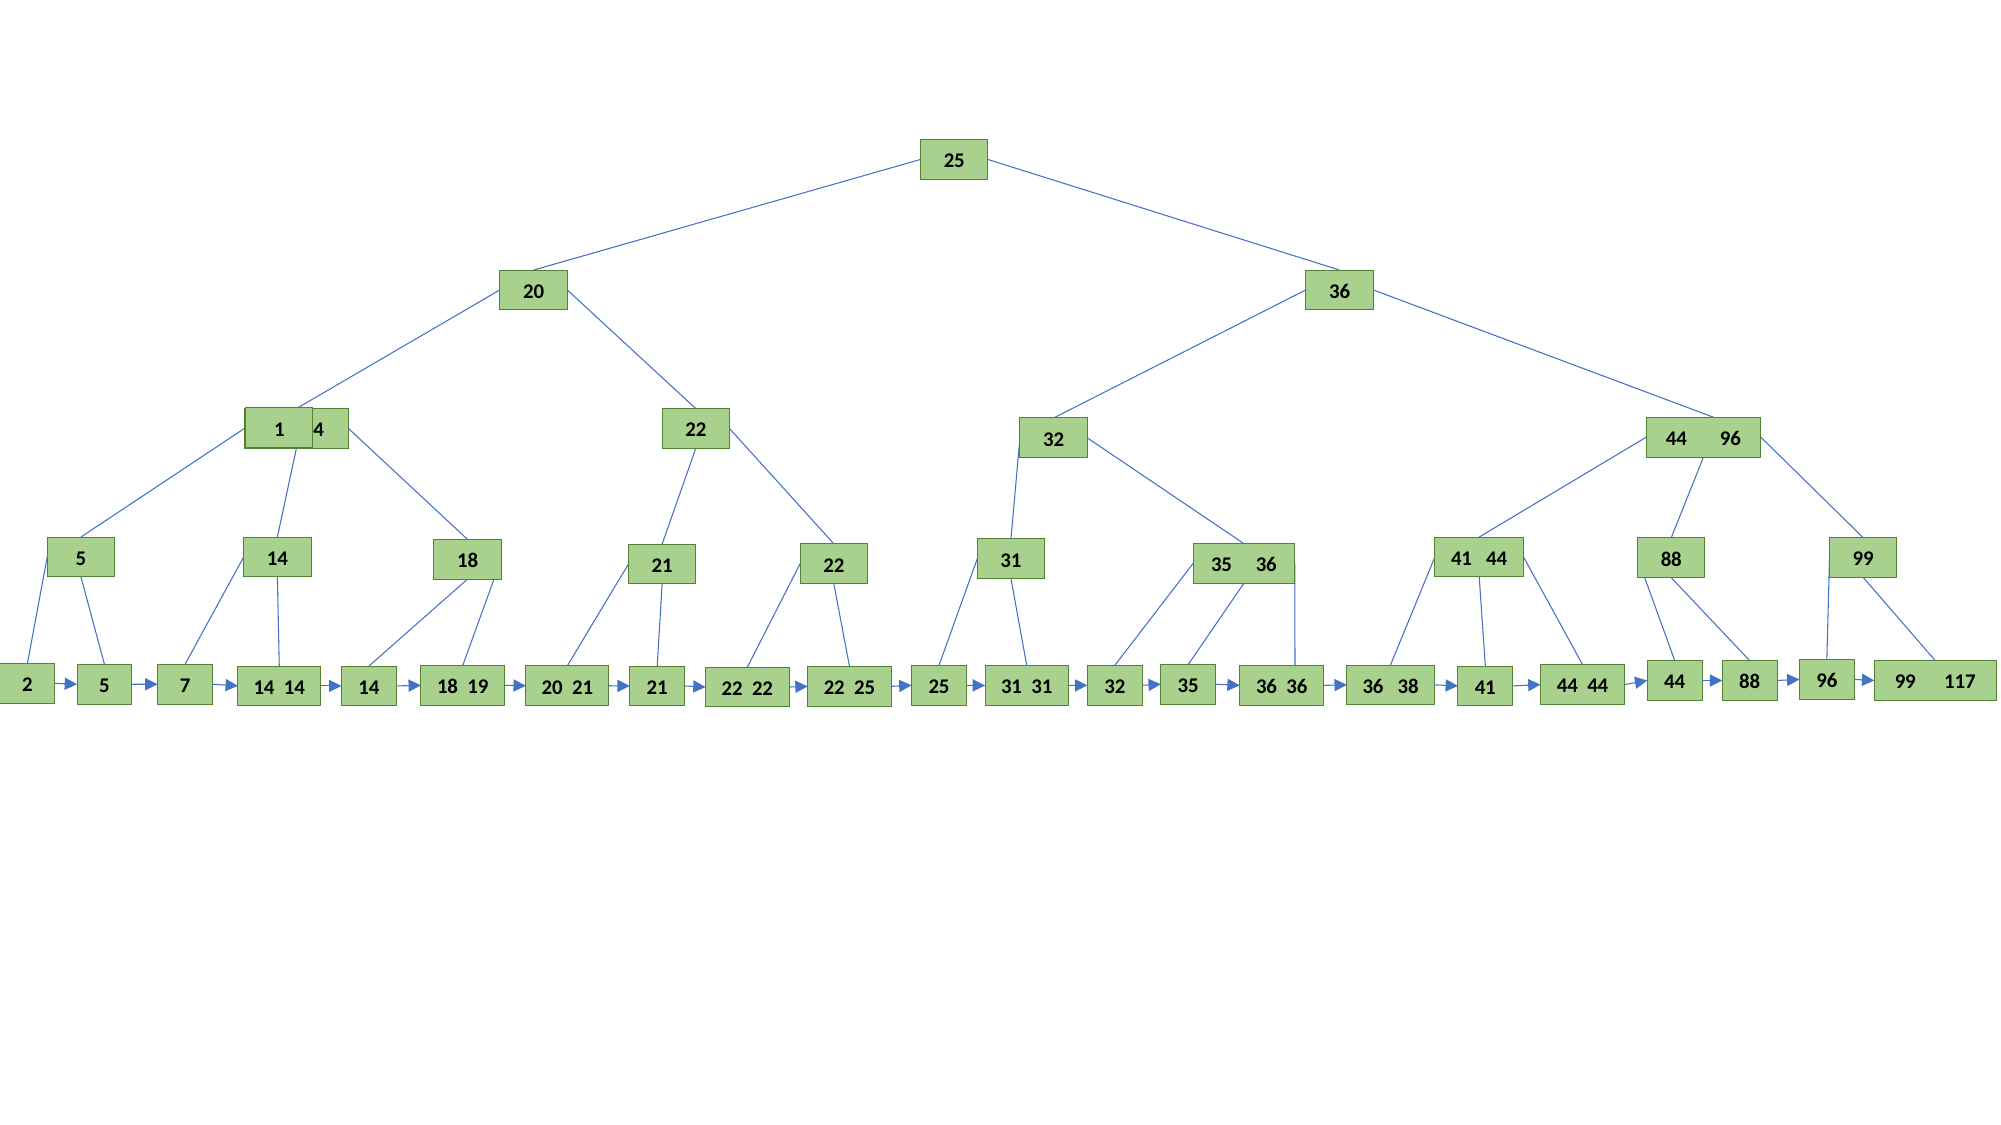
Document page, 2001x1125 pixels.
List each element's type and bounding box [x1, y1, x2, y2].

text_box [0, 139, 1997, 707]
